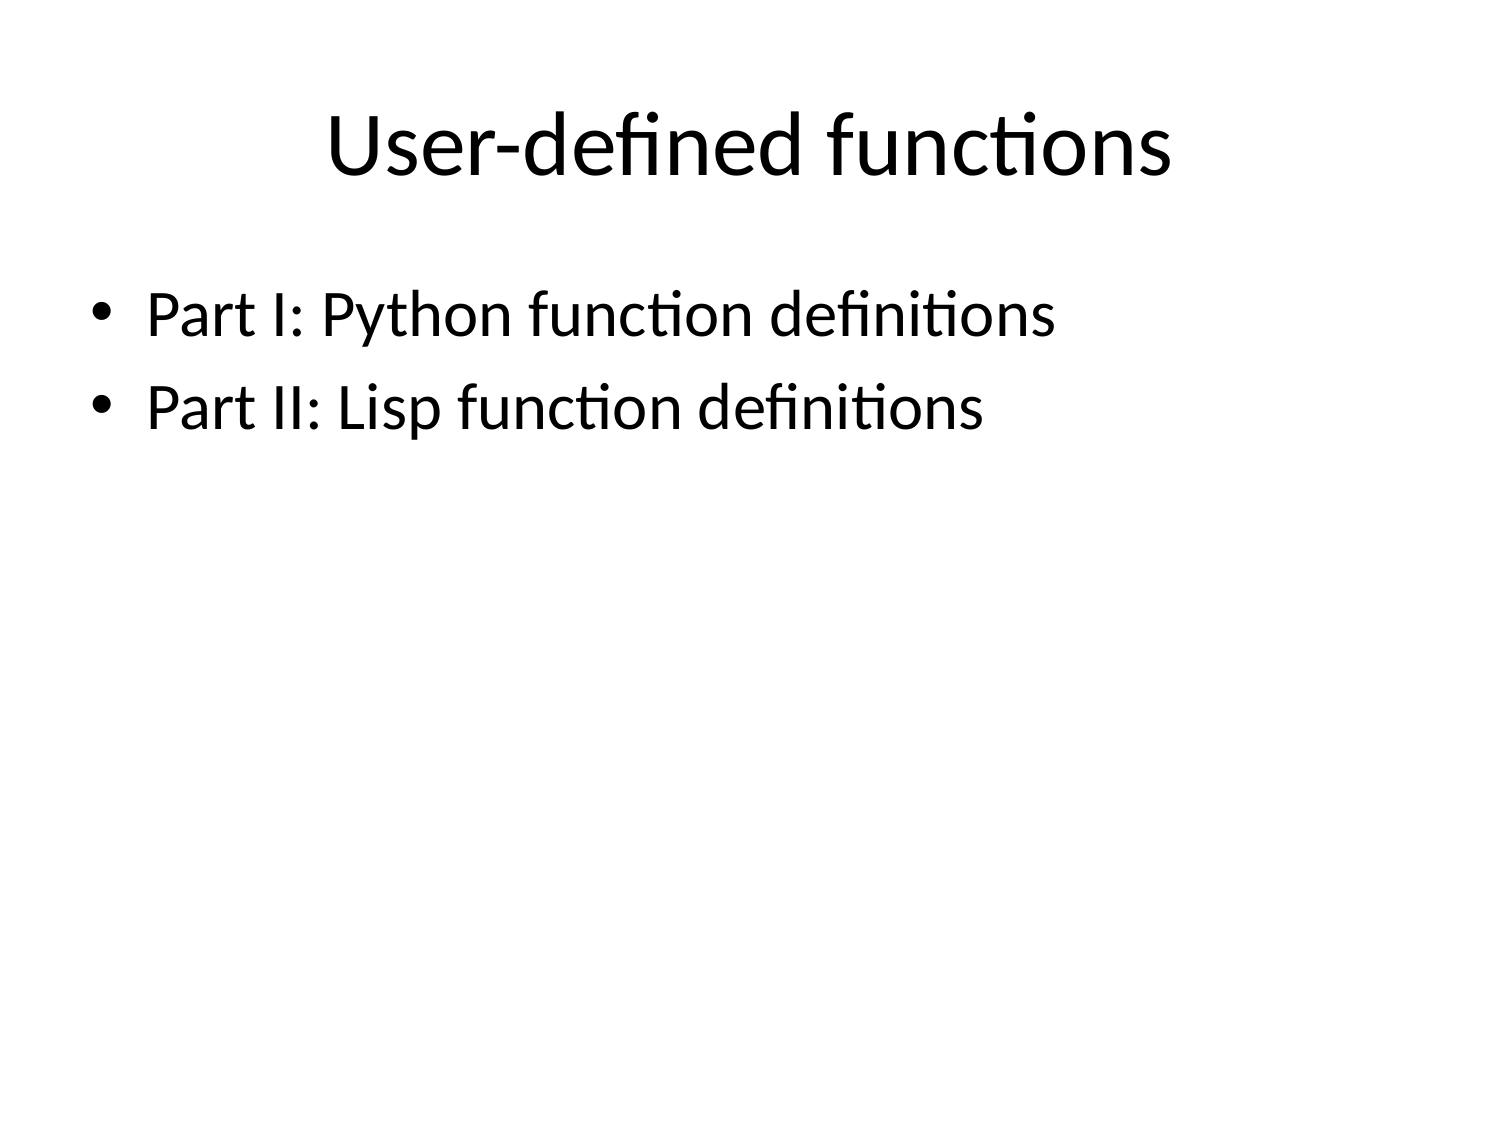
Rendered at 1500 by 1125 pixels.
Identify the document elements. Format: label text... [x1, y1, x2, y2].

list Part I: Python function definitions Part II: Lisp function definitions [75, 262, 1425, 1005]
title User-defined functions [75, 45, 1425, 233]
